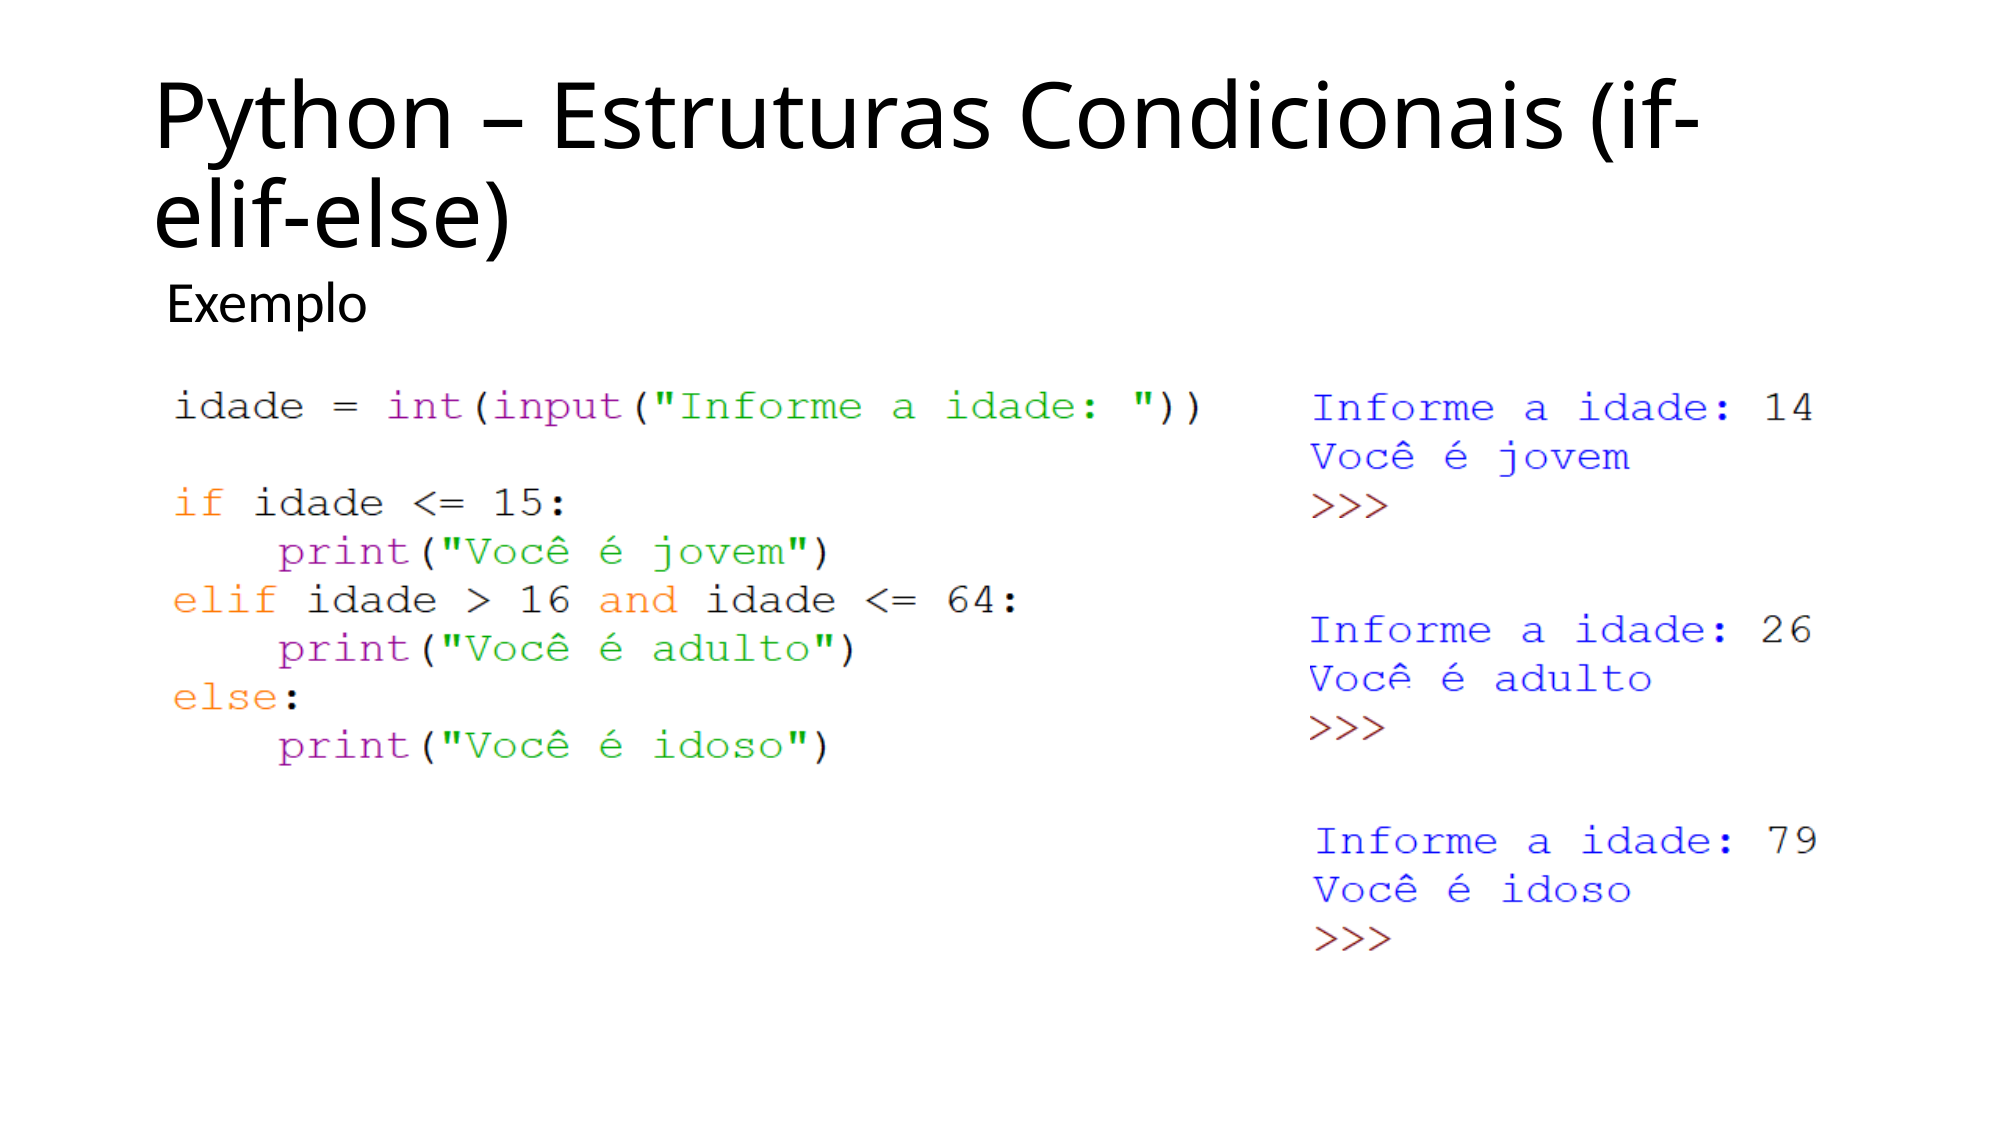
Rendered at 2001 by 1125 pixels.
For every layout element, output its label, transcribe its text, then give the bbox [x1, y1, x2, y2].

picture [168, 367, 1235, 783]
picture [1310, 384, 1863, 518]
picture [1310, 808, 1841, 954]
title Python – Estruturas Condicionais (if-elif-else) [137, 59, 1863, 278]
text_box Exemplo [151, 256, 1935, 341]
picture [1310, 603, 1818, 759]
